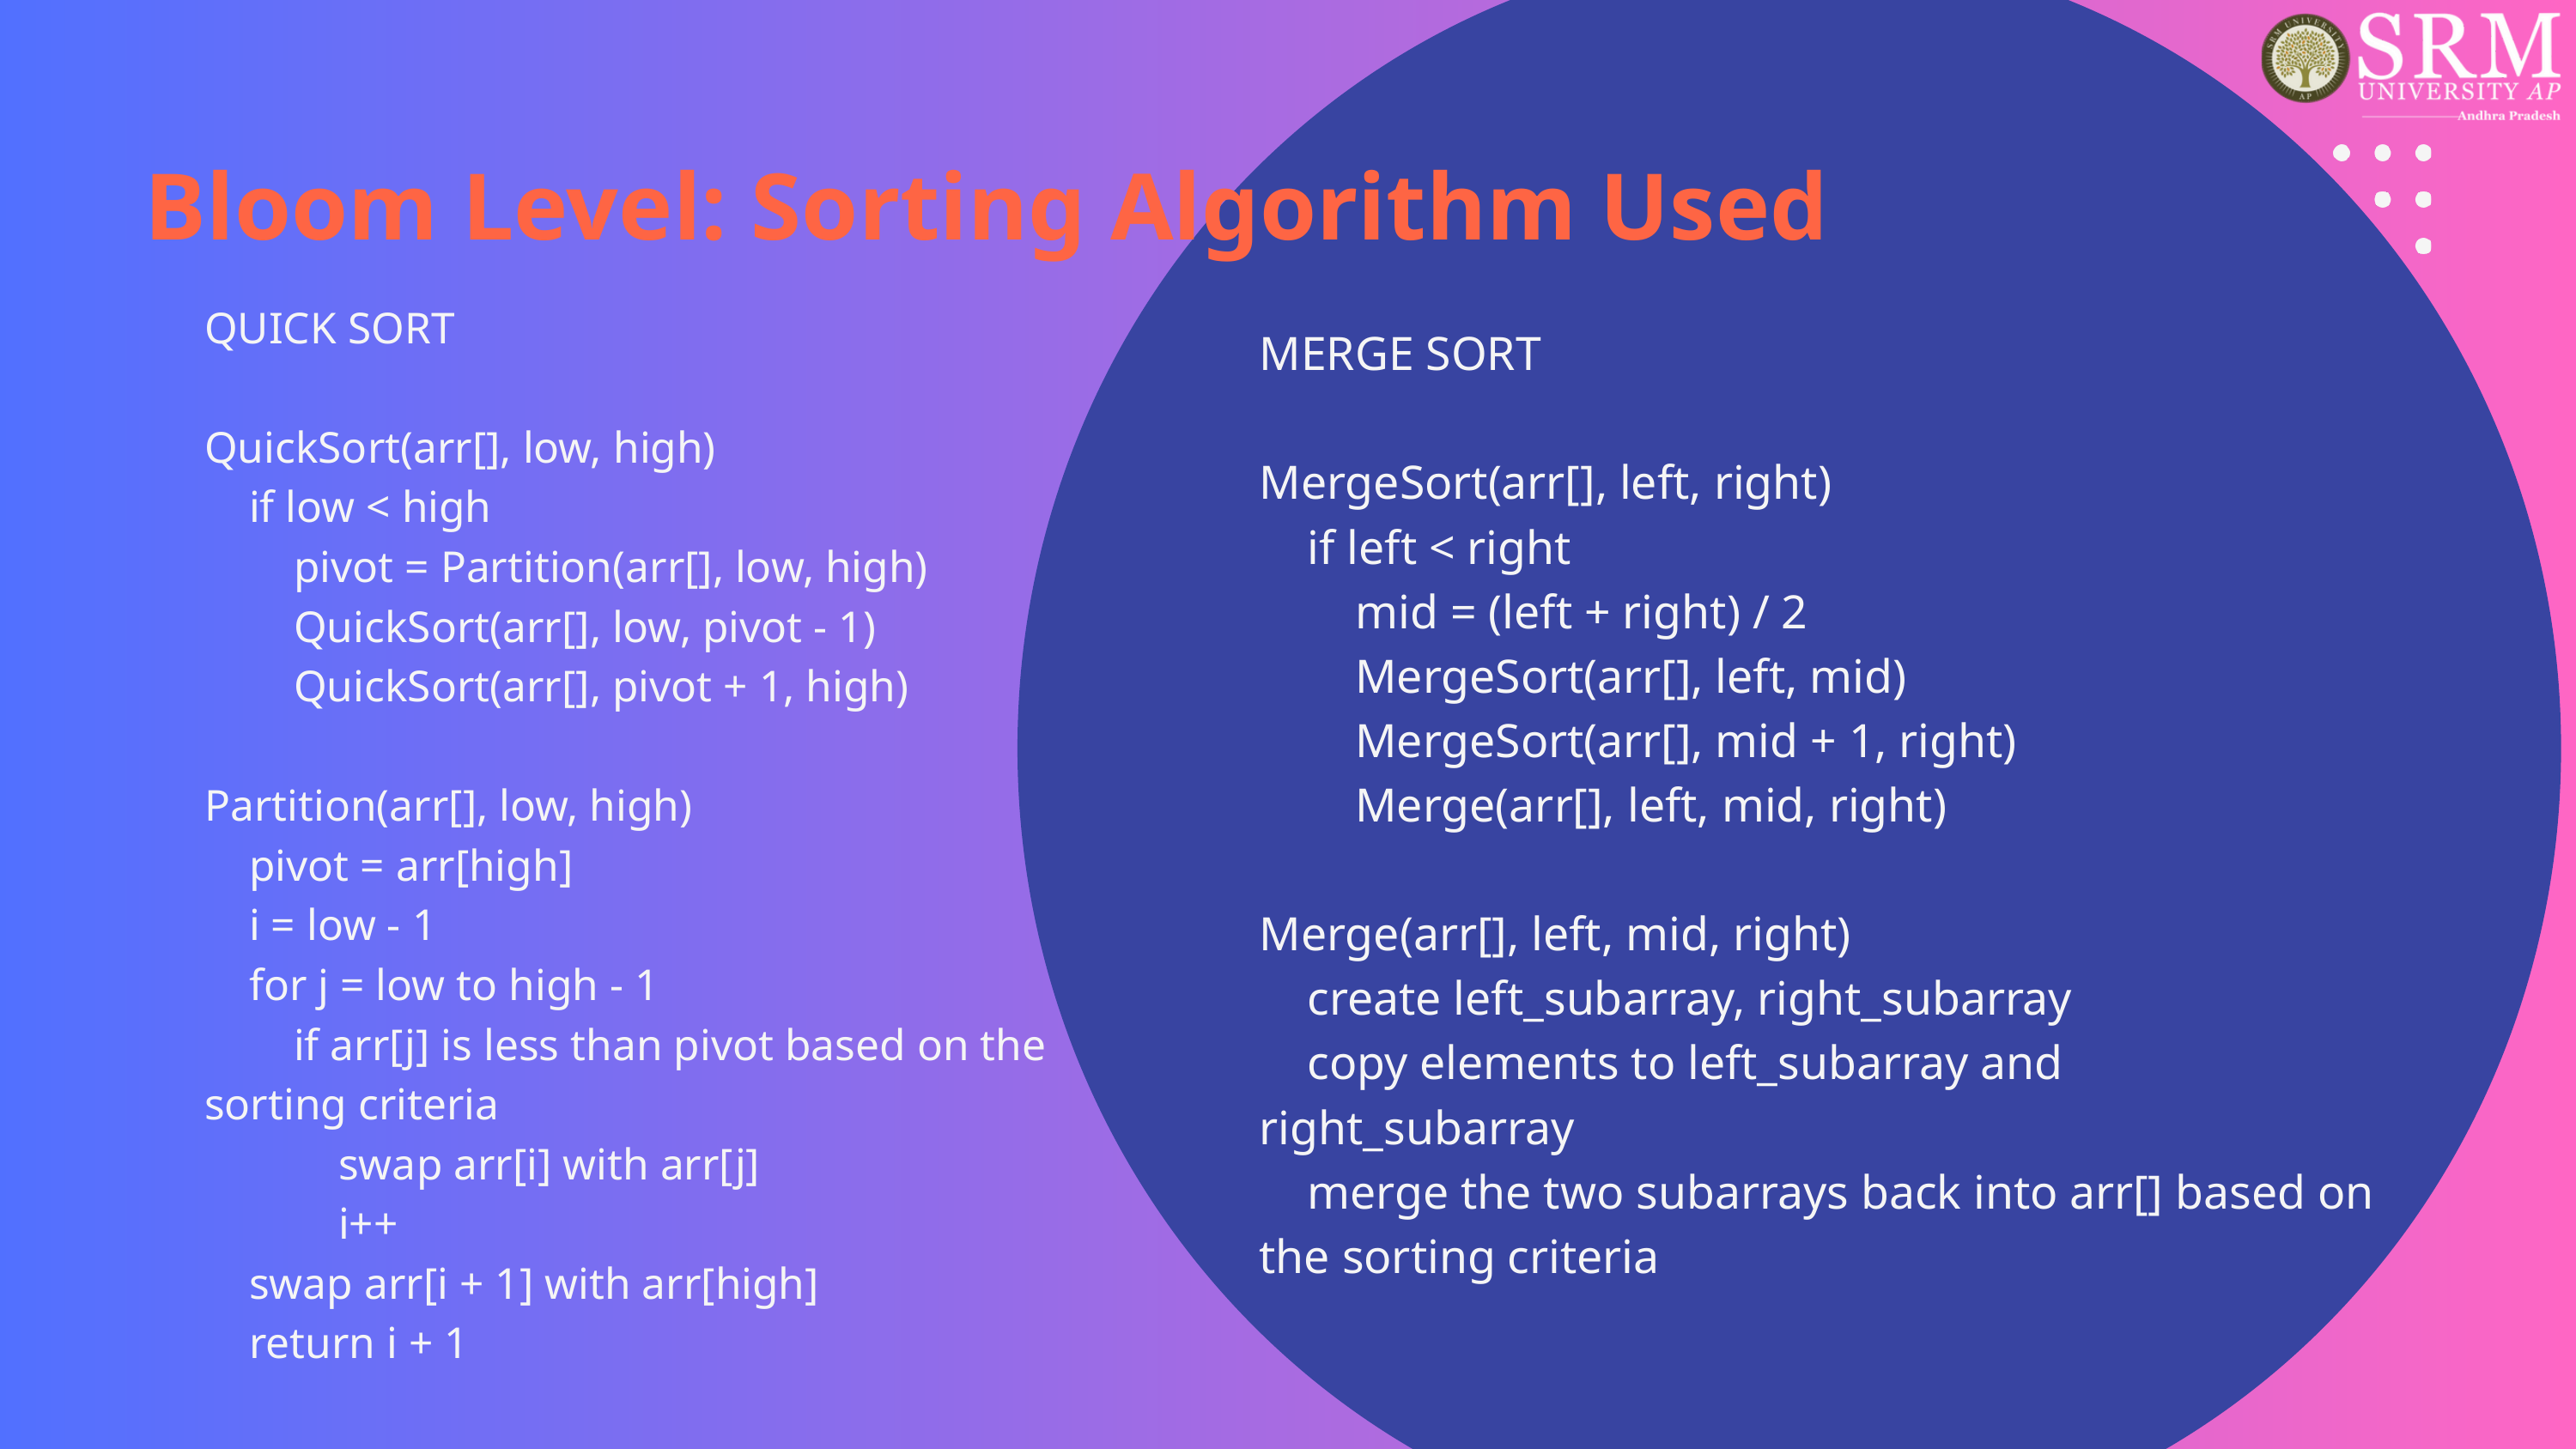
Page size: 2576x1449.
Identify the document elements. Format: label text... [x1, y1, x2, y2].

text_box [1017, 0, 2561, 1449]
text_box QUICK SORT QuickSort(arr[], low, high) if low < high pivot = Partition(arr[], low, high) QuickSort(arr[], low, pivot - 1) QuickSort(arr[], pivot + 1, high) Partition(arr[], low, high) pivot = arr[high] i = low - 1 for j = low to high - 1 if arr[j] is less than pivot based on the sorting criteria swap arr[i] with arr[j] i++ swap arr[i + 1] with arr[high] return i + 1 [204, 292, 1012, 1449]
text_box Bloom Level: Sorting Algorithm Used [144, 136, 1012, 258]
